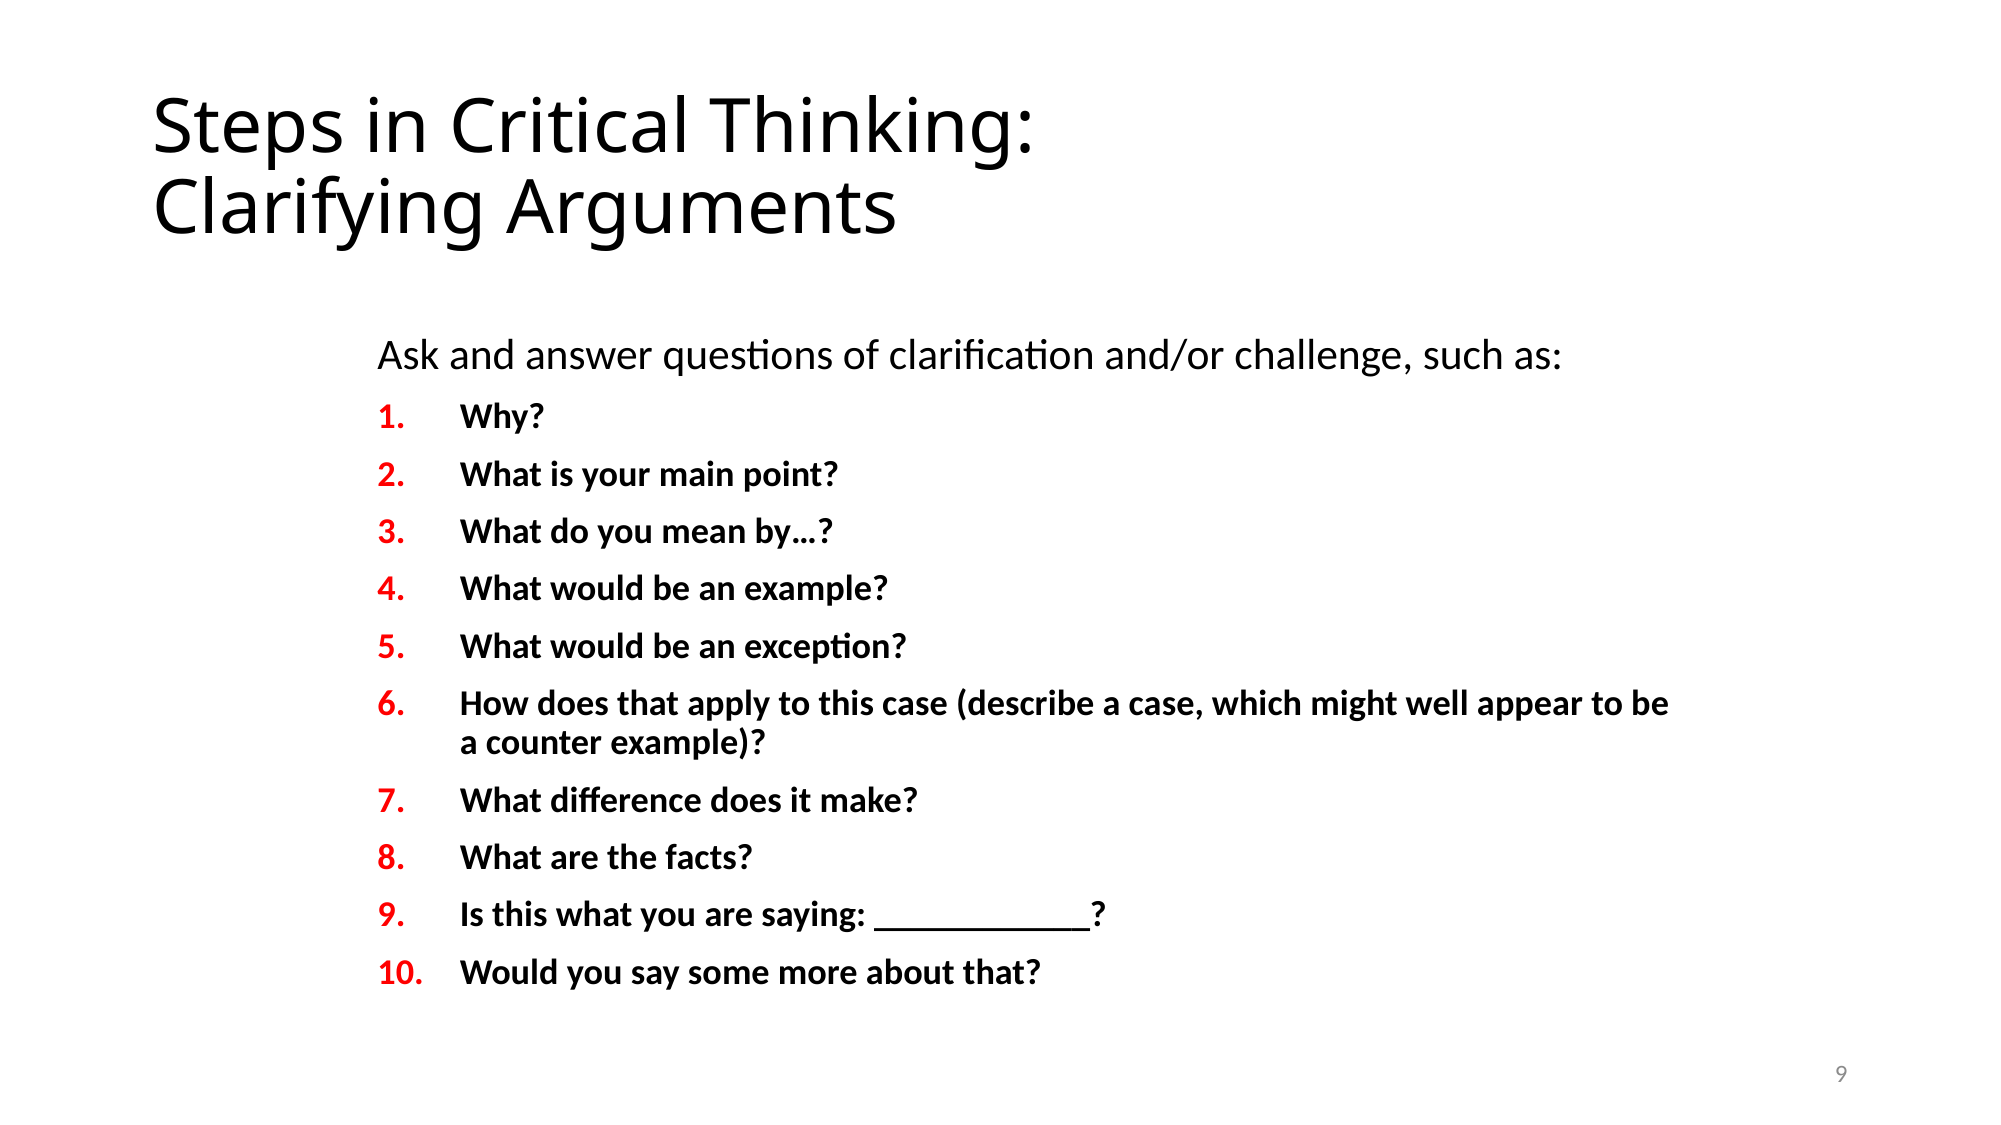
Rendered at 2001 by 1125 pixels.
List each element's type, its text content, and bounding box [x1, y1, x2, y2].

list Ask and answer questions of clarification and/or challenge, such as: Why? What is your main point? What do you mean by…? What would be an example? What would be an exception? How does that apply to this case (describe a case, which might well appear to be a counter example)? What difference does it make? What are the facts? Is this what you are saying: ____________? Would you say some more about that? [362, 324, 1688, 1000]
title Steps in Critical Thinking: Clarifying Arguments [137, 59, 1863, 278]
slide_number 9 [1412, 1042, 1863, 1103]
